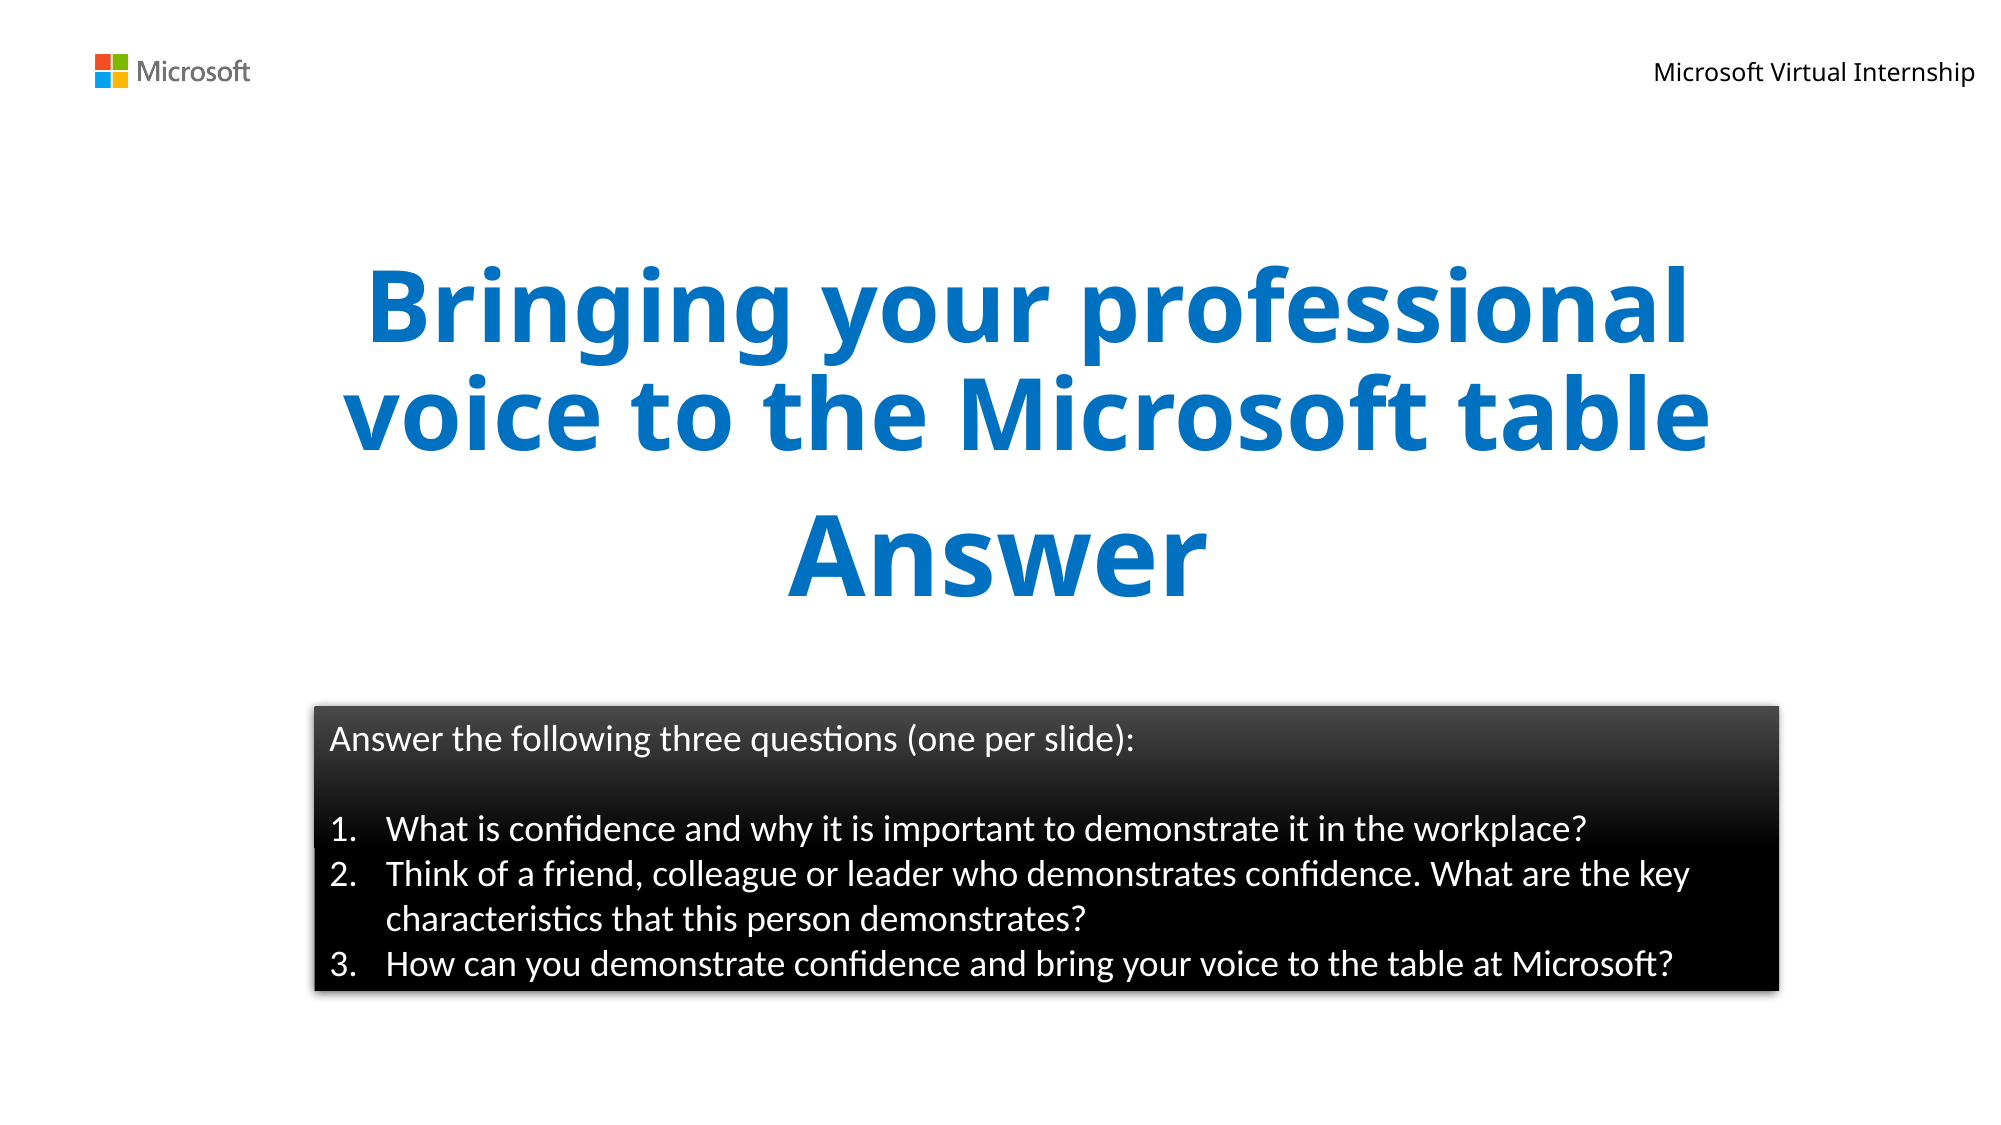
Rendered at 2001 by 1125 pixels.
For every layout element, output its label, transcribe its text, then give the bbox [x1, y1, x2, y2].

text_box Answer the following three questions (one per slide): What is confidence and why it is important to demonstrate it in the workplace? Think of a friend, colleague or leader who demonstrates confidence. What are the key characteristics that this person demonstrates? How can you demonstrate confidence and bring your voice to the table at Microsoft? [314, 706, 1780, 991]
subtitle Answer [263, 492, 1764, 764]
picture [95, 54, 250, 88]
title Bringing your professional voice to the Microsoft table [279, 87, 1780, 480]
text_box Microsoft Virtual Internship [1638, 48, 2000, 94]
